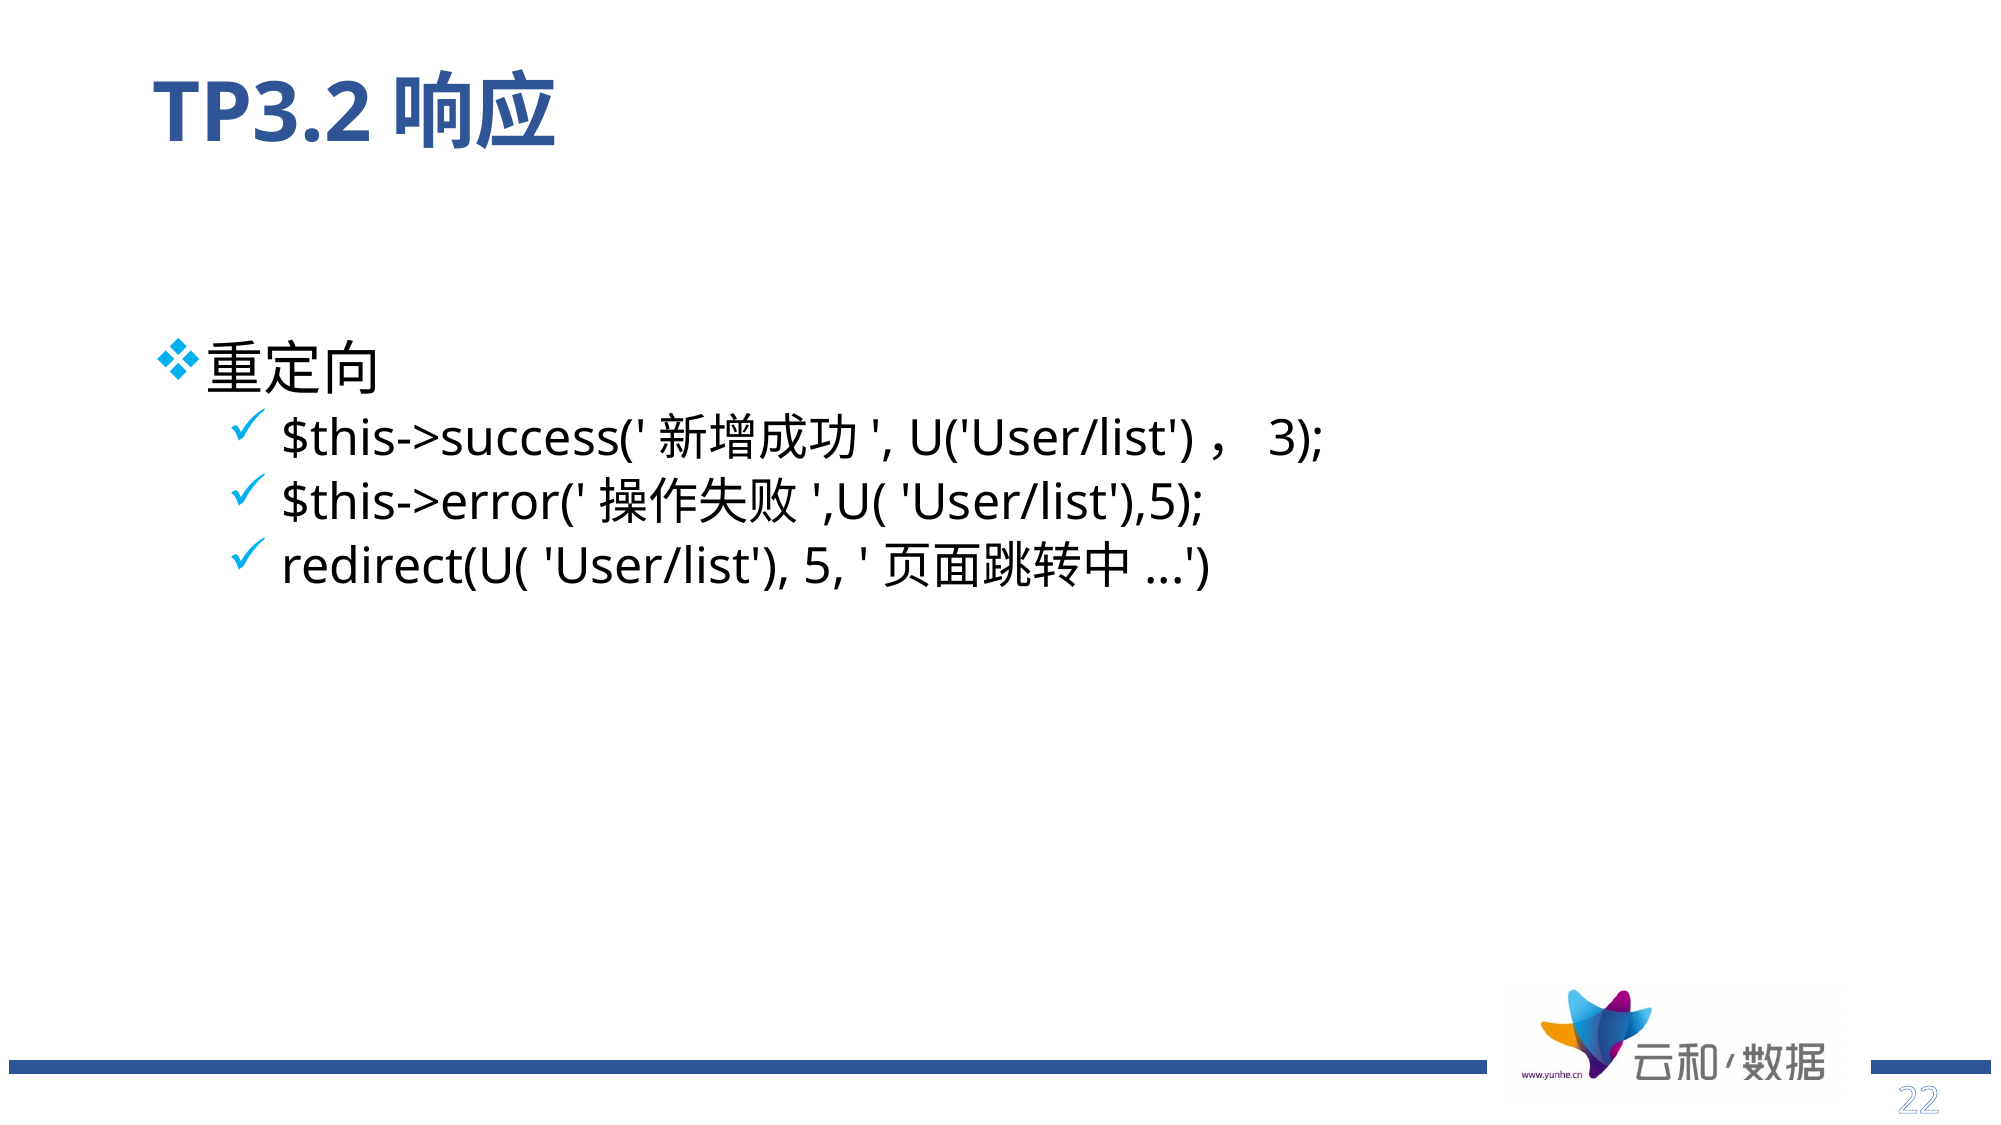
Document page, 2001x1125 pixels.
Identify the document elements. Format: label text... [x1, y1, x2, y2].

list 重定向 $this->success('新增成功', U('User/list')，3); $this->error('操作失败',U( 'User/list'),5); redirect(U( 'User/list'), 5, '页面跳转中...') [137, 240, 1863, 955]
picture [1504, 981, 1845, 1106]
title TP3.2响应 [137, 5, 1863, 224]
